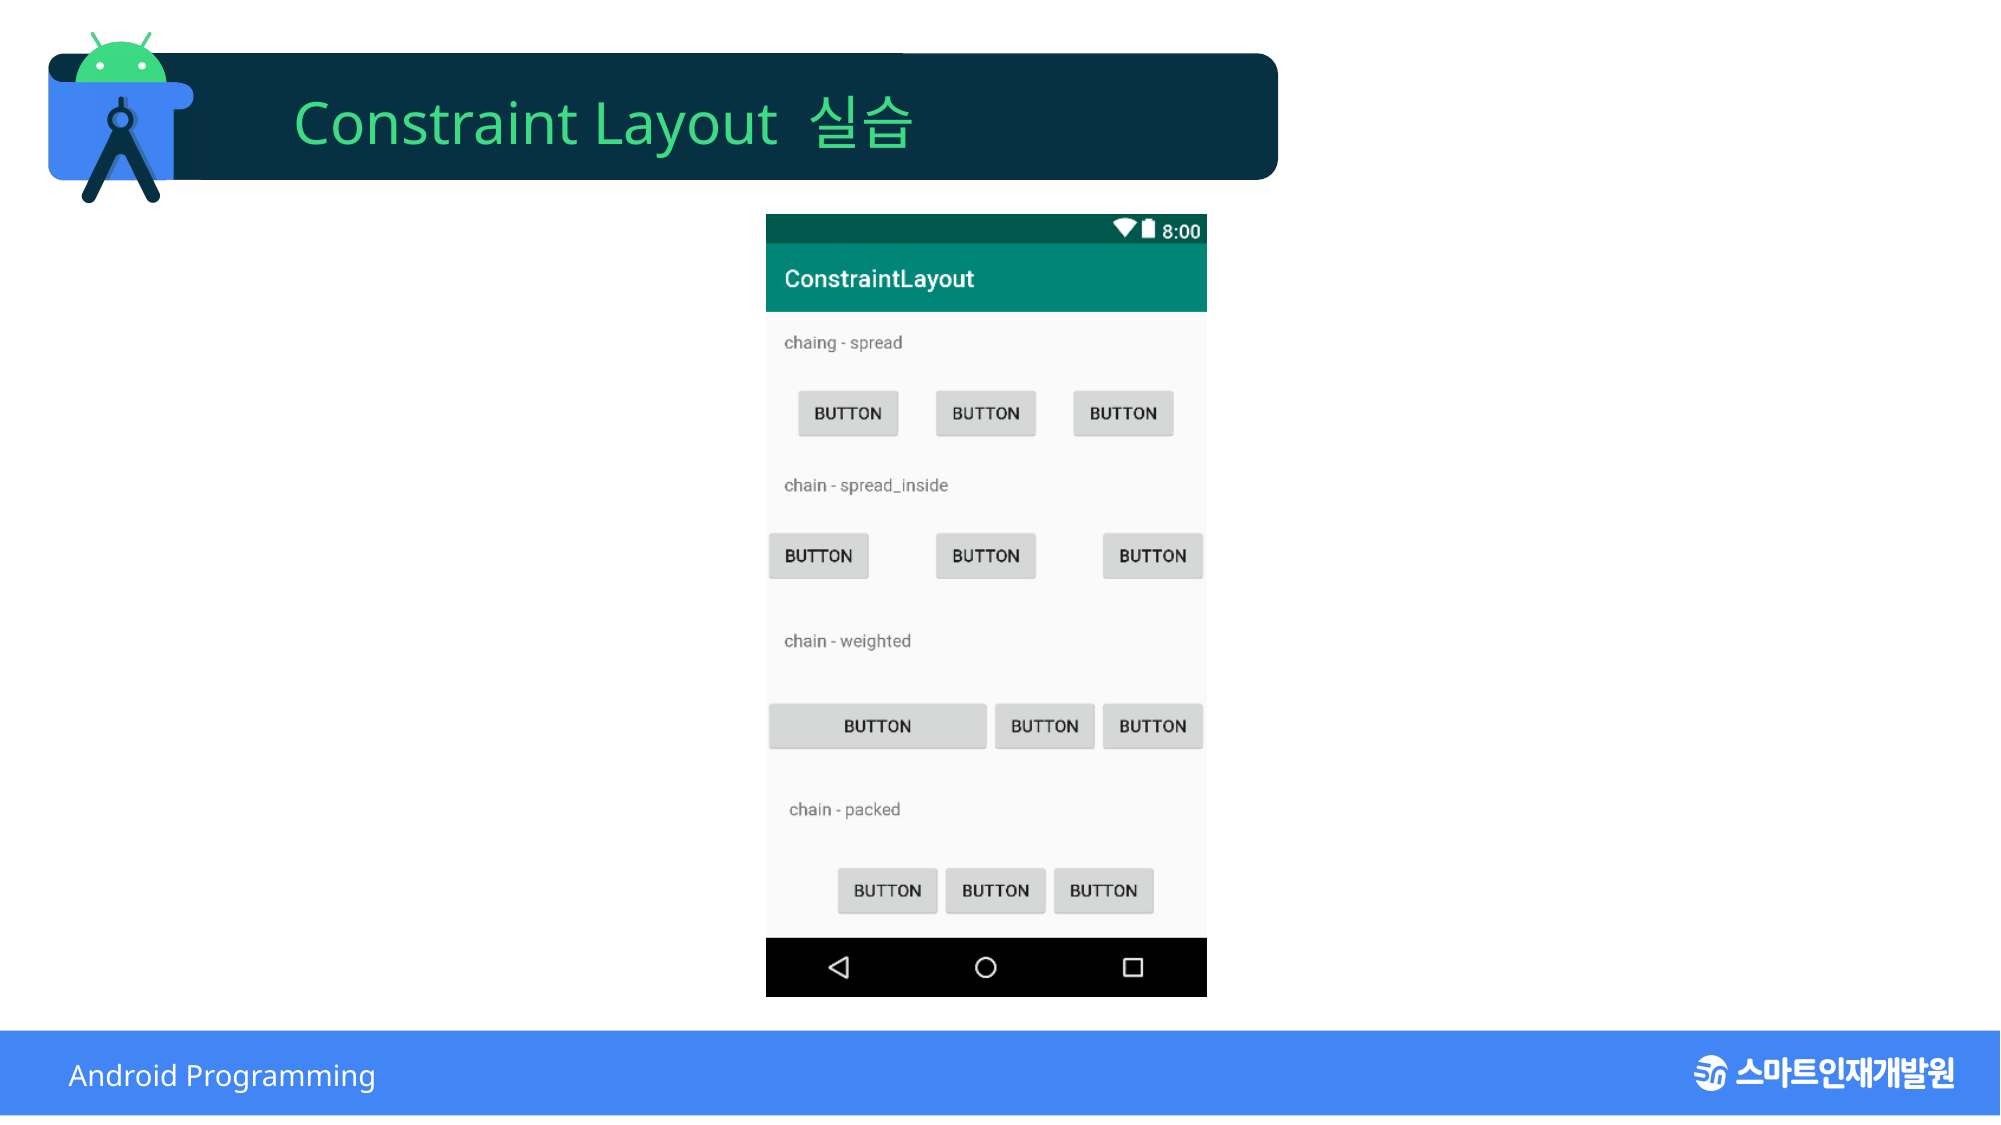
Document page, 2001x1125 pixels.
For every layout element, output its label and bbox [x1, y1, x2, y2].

text_box [42, 26, 1279, 209]
text_box [0, 1030, 2000, 1116]
picture [766, 214, 1207, 997]
